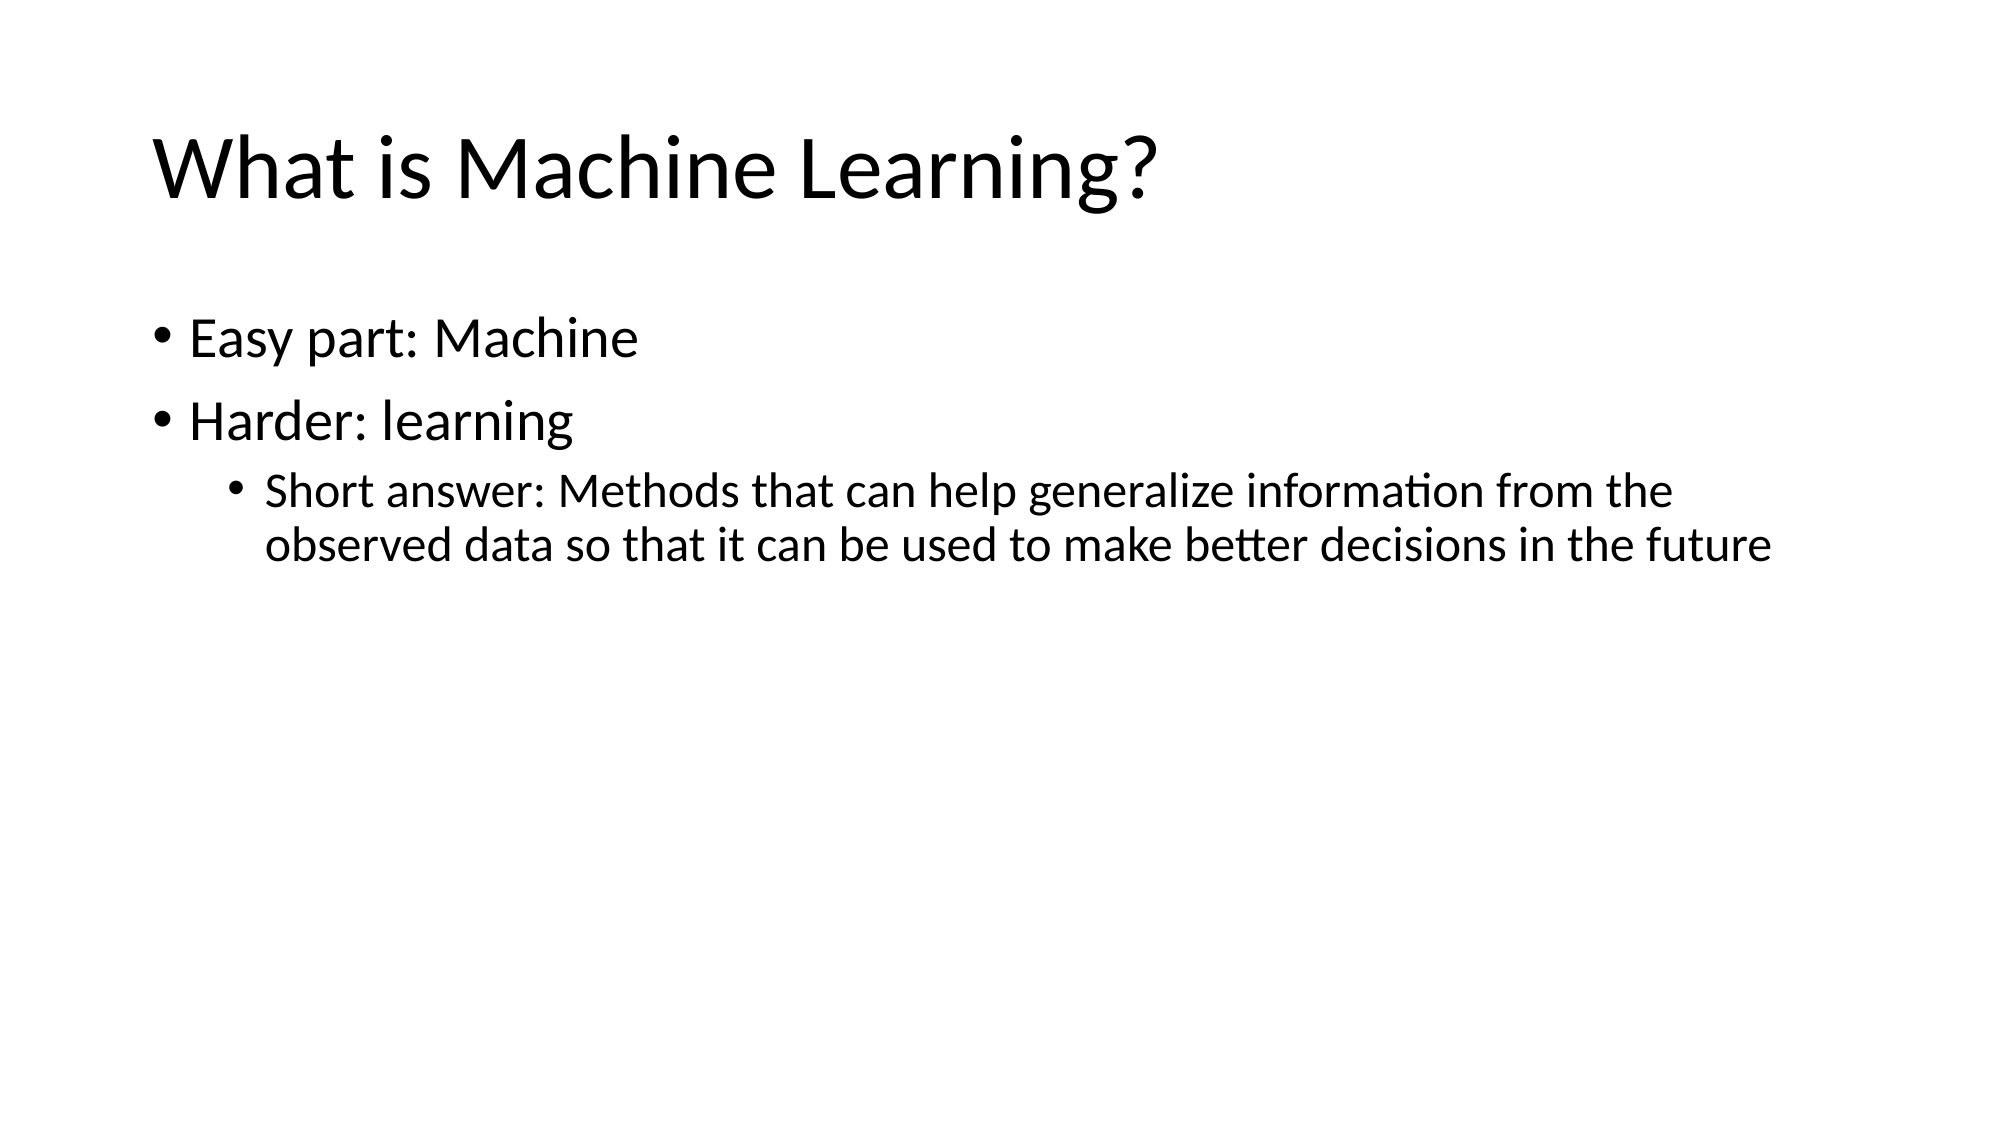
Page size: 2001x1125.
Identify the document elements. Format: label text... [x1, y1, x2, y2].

list Easy part: Machine Harder: learning Short answer: Methods that can help generalize information from the observed data so that it can be used to make better decisions in the future [137, 299, 1863, 1014]
title What is Machine Learning? [137, 59, 1863, 278]
